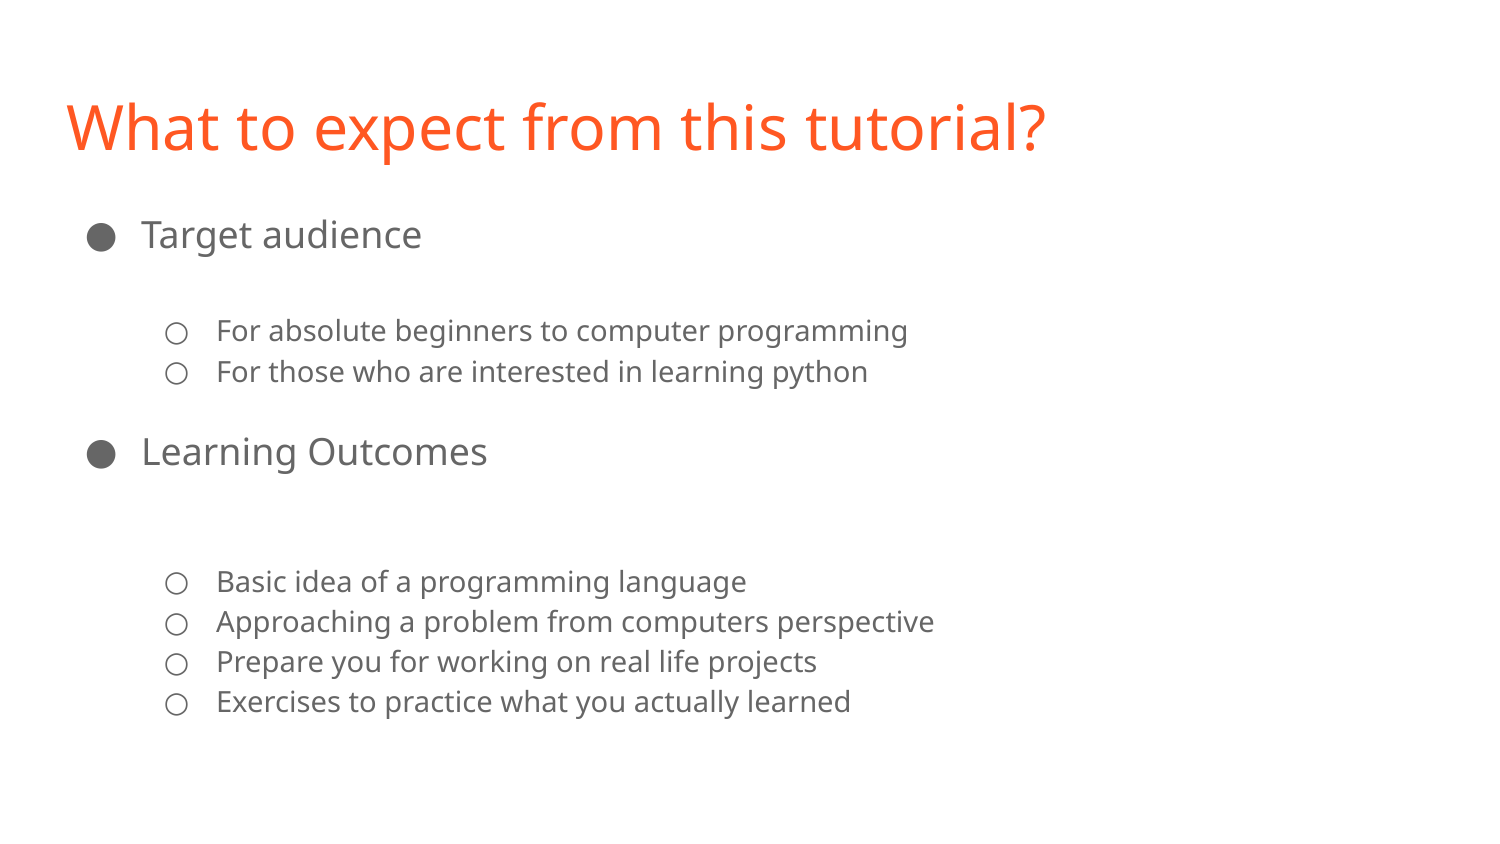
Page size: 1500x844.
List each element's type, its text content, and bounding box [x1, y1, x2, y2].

list Target audience For absolute beginners to computer programming For those who are interested in learning python Learning Outcomes Basic idea of a programming language Approaching a problem from computers perspective Prepare you for working on real life projects Exercises to practice what you actually learned [51, 189, 1449, 750]
title What to expect from this tutorial? [51, 72, 1449, 167]
